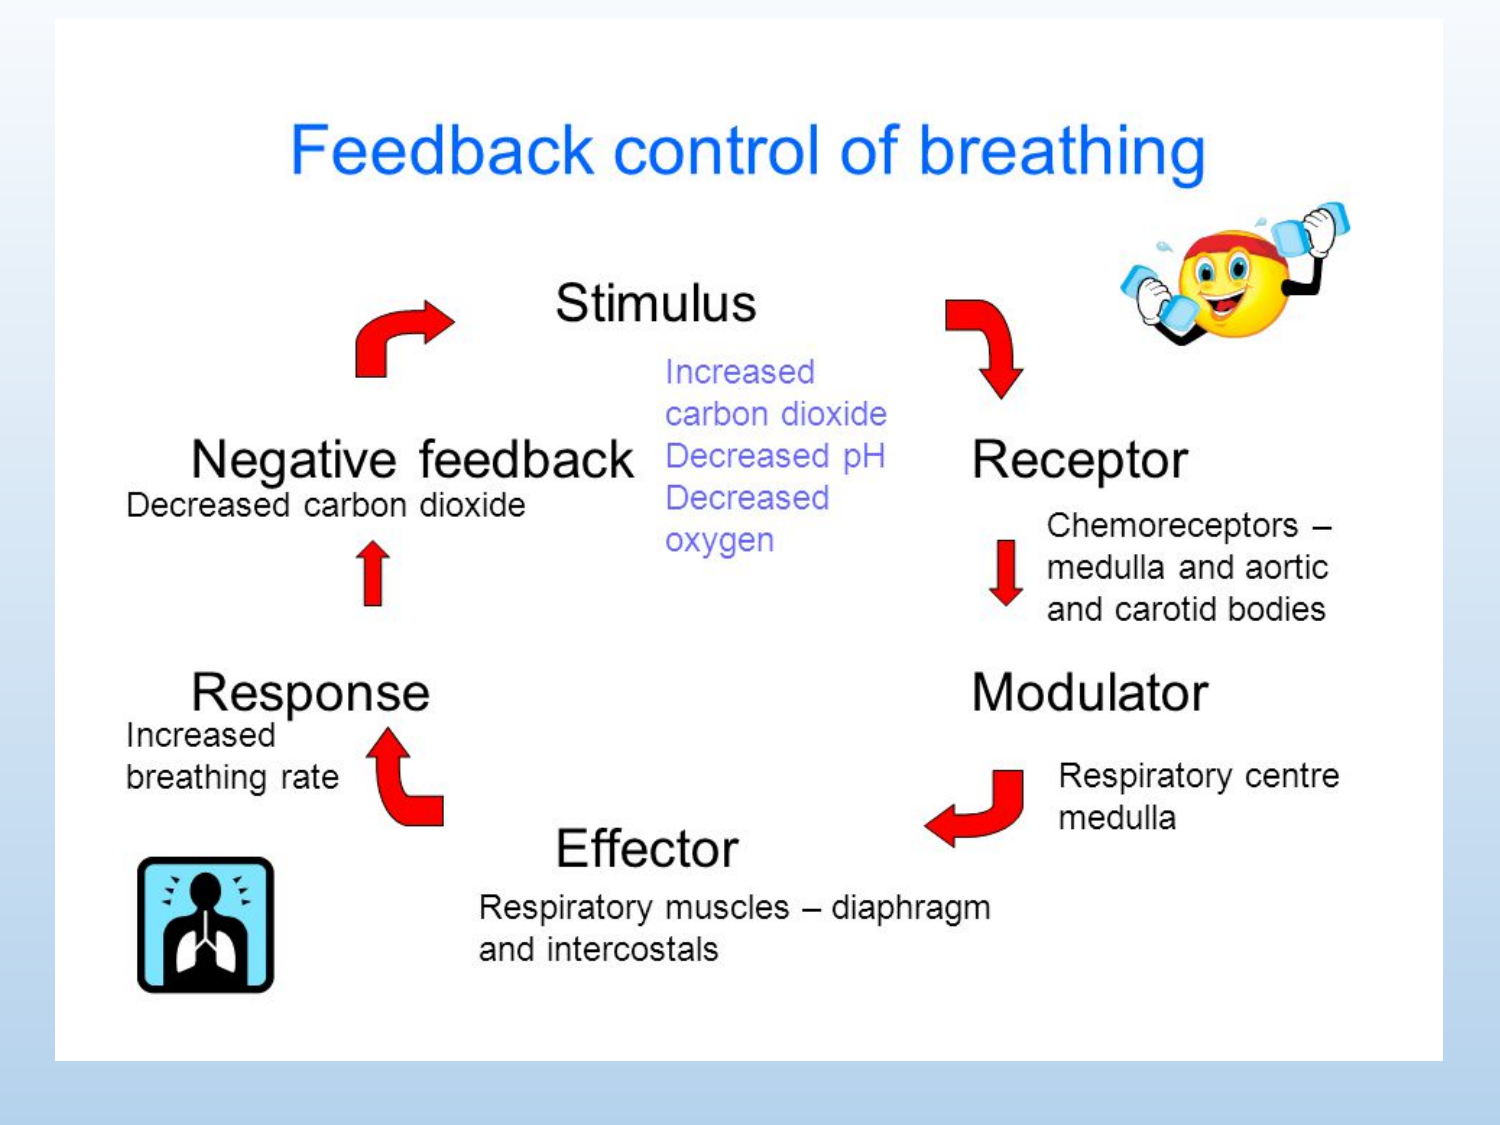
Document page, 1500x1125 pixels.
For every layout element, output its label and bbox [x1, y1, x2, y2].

list [55, 19, 1443, 1061]
